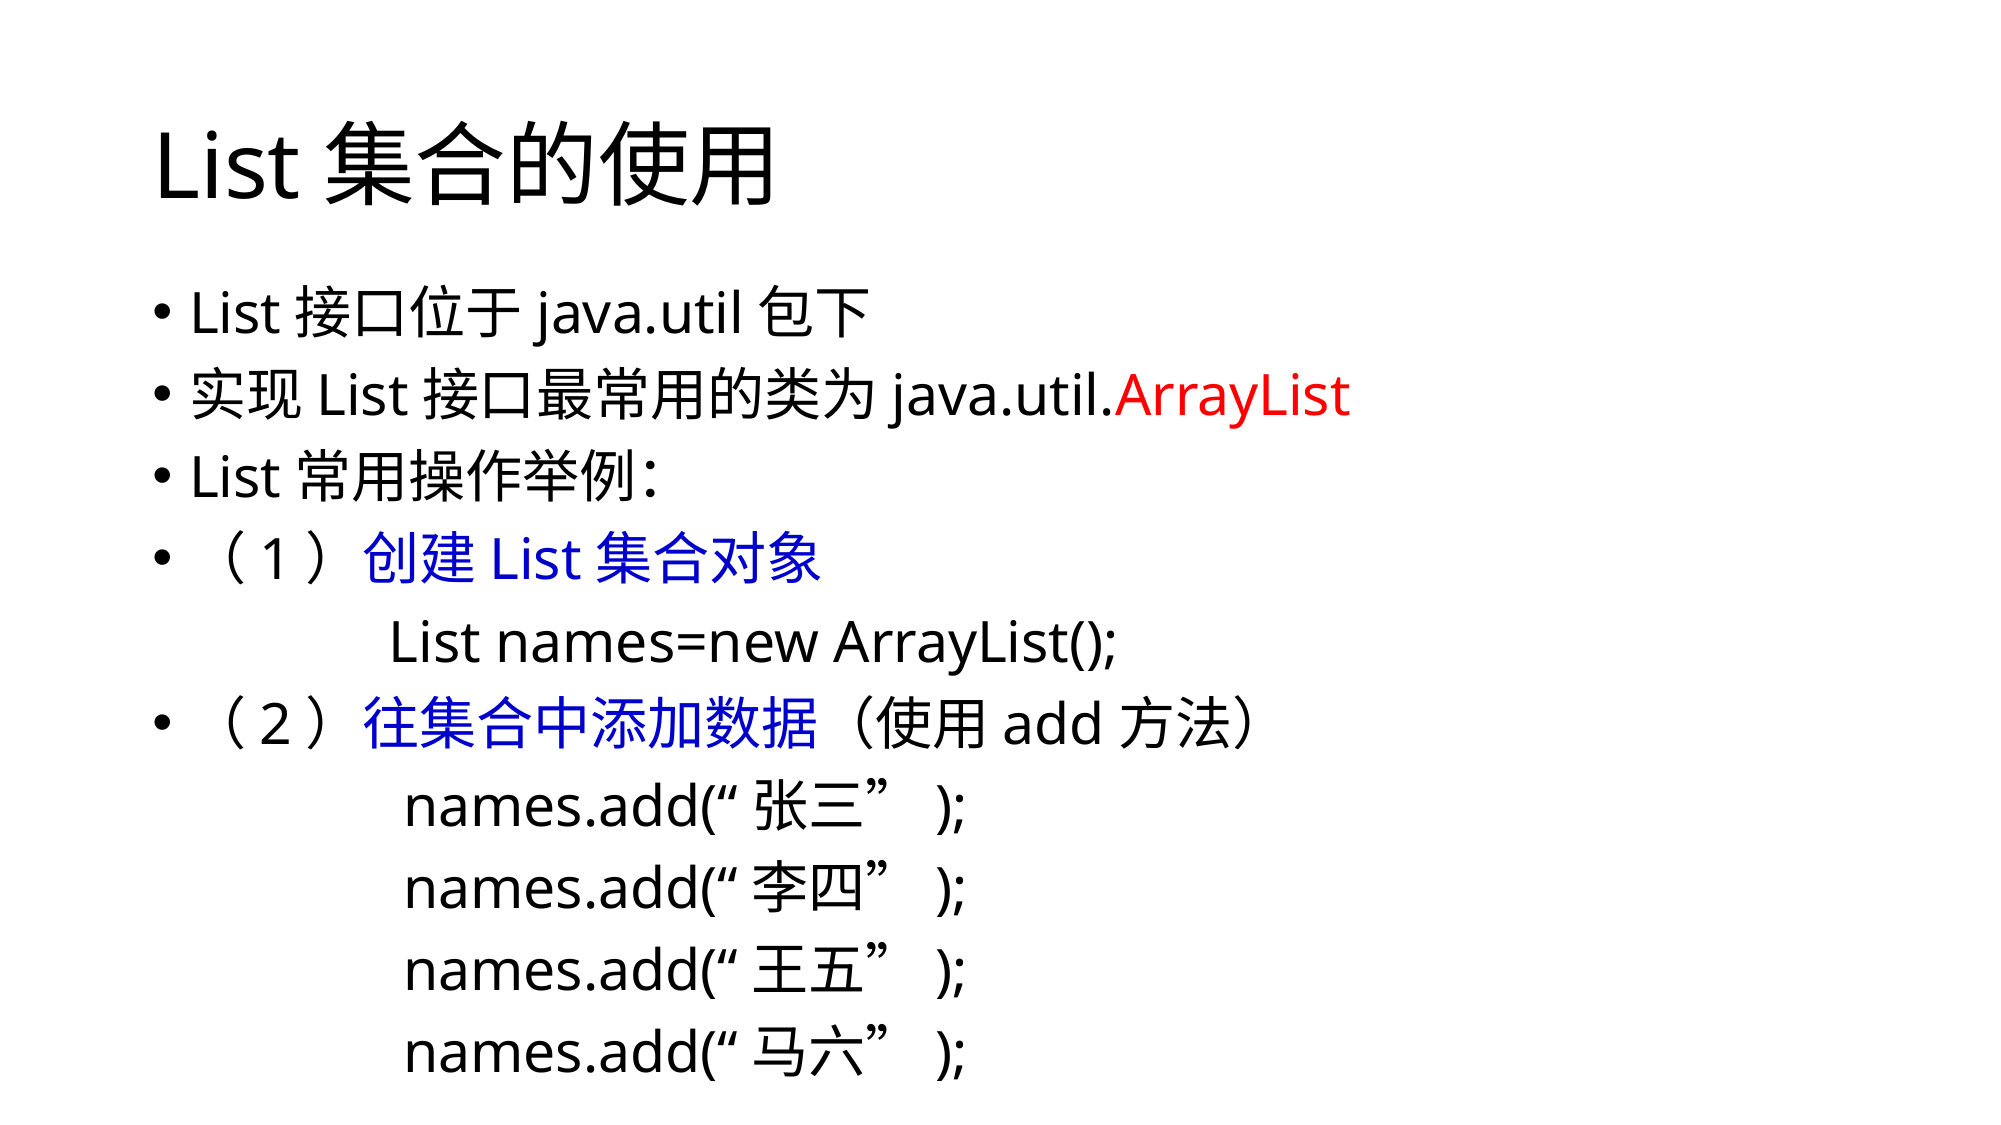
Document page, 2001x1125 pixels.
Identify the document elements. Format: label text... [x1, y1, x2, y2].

list List接口位于java.util包下 实现List接口最常用的类为java.util.ArrayList List常用操作举例： （1）创建List集合对象 List names=new ArrayList(); （2）往集合中添加数据（使用add方法） names.add(“张三”); names.add(“李四”); names.add(“王五”); names.add(“马六”); [137, 255, 1750, 1093]
title List集合的使用 [137, 59, 1863, 278]
